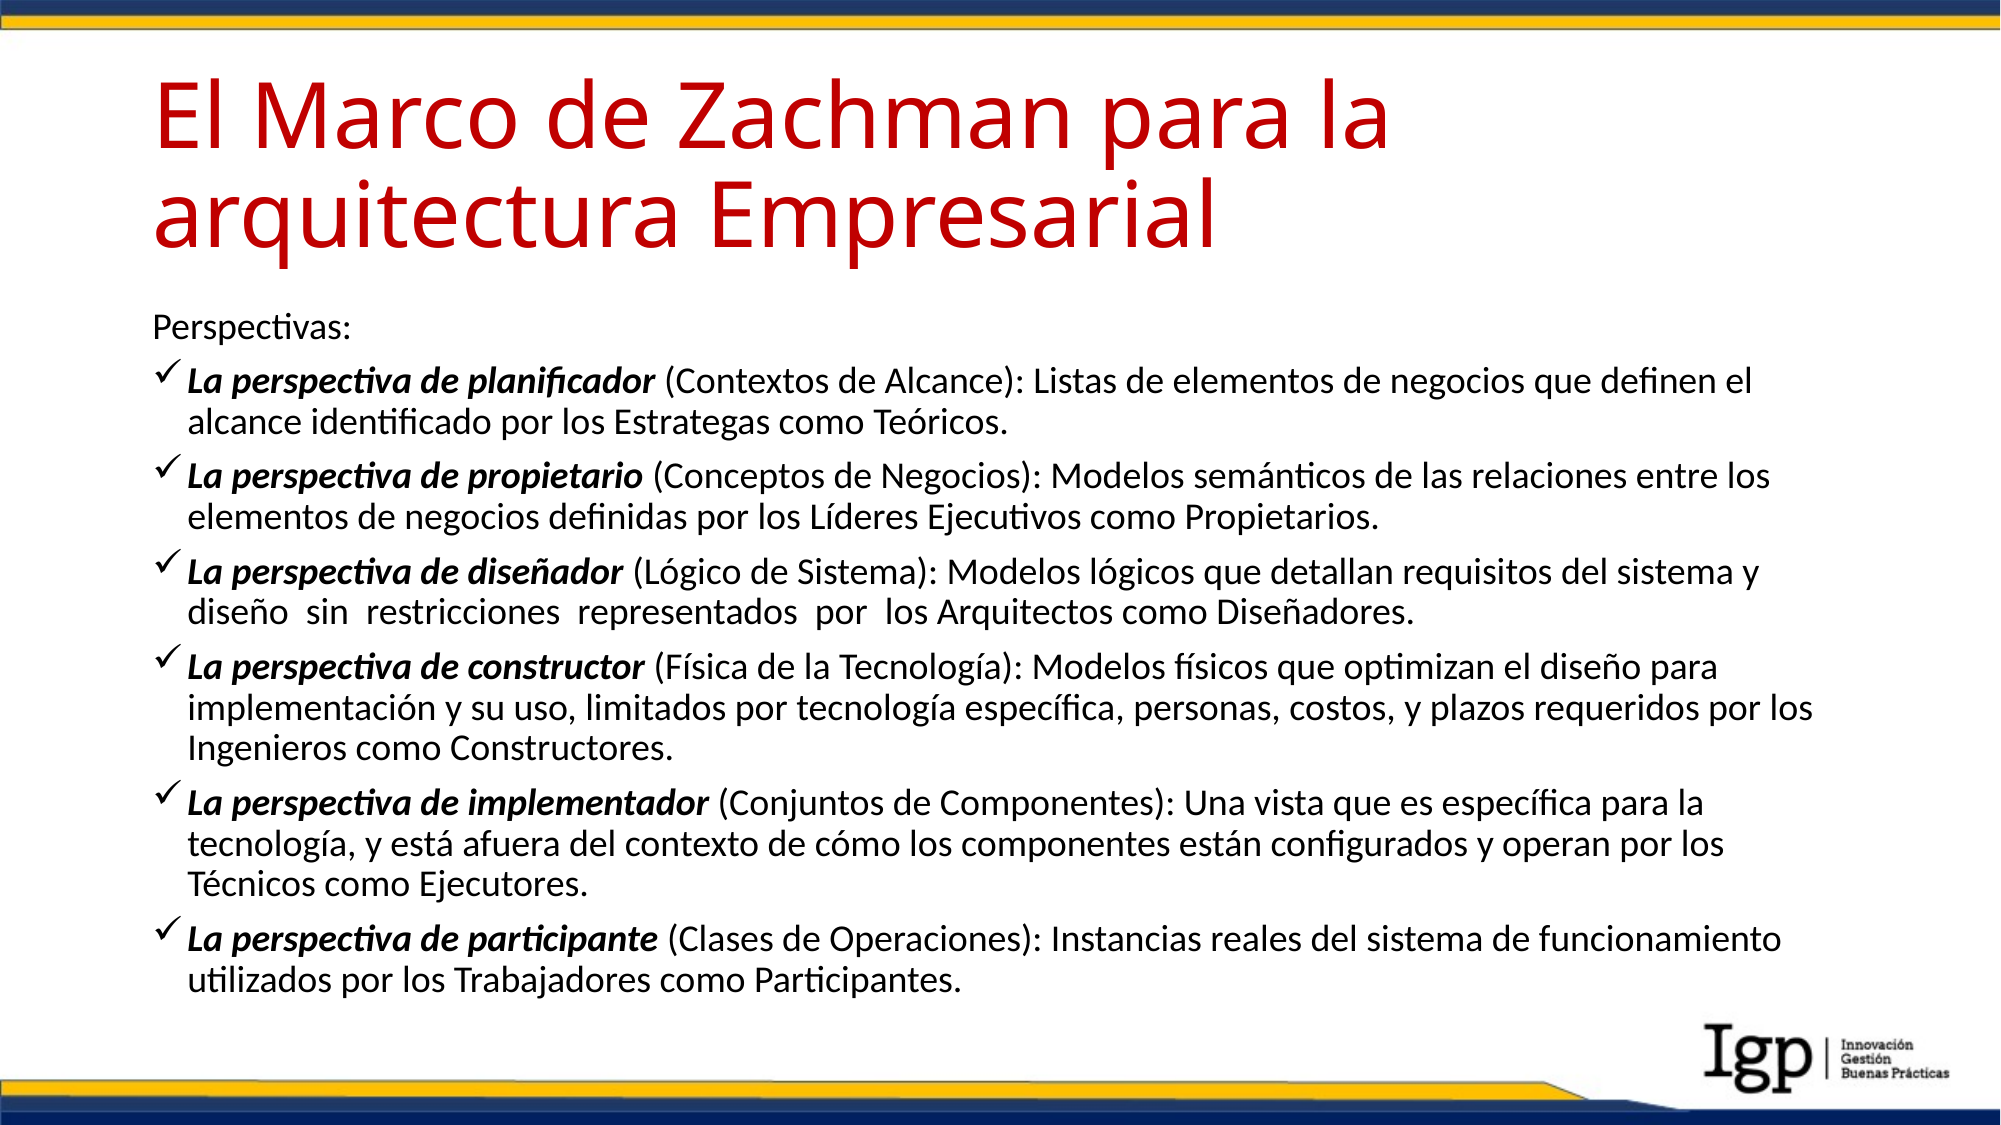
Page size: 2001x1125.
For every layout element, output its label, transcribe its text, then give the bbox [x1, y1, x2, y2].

list Perspectivas: La perspectiva de planificador (Contextos de Alcance): Listas de elementos de negocios que definen el alcance identificado por los Estrategas como Teóricos. La perspectiva de propietario (Conceptos de Negocios): Modelos semánticos de las relaciones entre los elementos de negocios definidas por los Líderes Ejecutivos como Propietarios. La perspectiva de diseñador (Lógico de Sistema): Modelos lógicos que detallan requisitos del sistema y diseño sin restricciones representados por los Arquitectos como Diseñadores. La perspectiva de constructor (Física de la Tecnología): Modelos físicos que optimizan el diseño para implementación y su uso, limitados por tecnología específica, personas, costos, y plazos requeridos por los Ingenieros como Constructores. La perspectiva de implementador (Conjuntos de Componentes): Una vista que es específica para la tecnología, y está afuera del contexto de cómo los componentes están configurados y operan por los Técnicos como Ejecutores. La perspectiva de participante (Clases de Operaciones): Instancias reales del sistema de funcionamiento utilizados por los Trabajadores como Participantes. [137, 299, 1863, 1014]
picture [0, 0, 2001, 1125]
title El Marco de Zachman para la arquitectura Empresarial [137, 59, 1863, 278]
